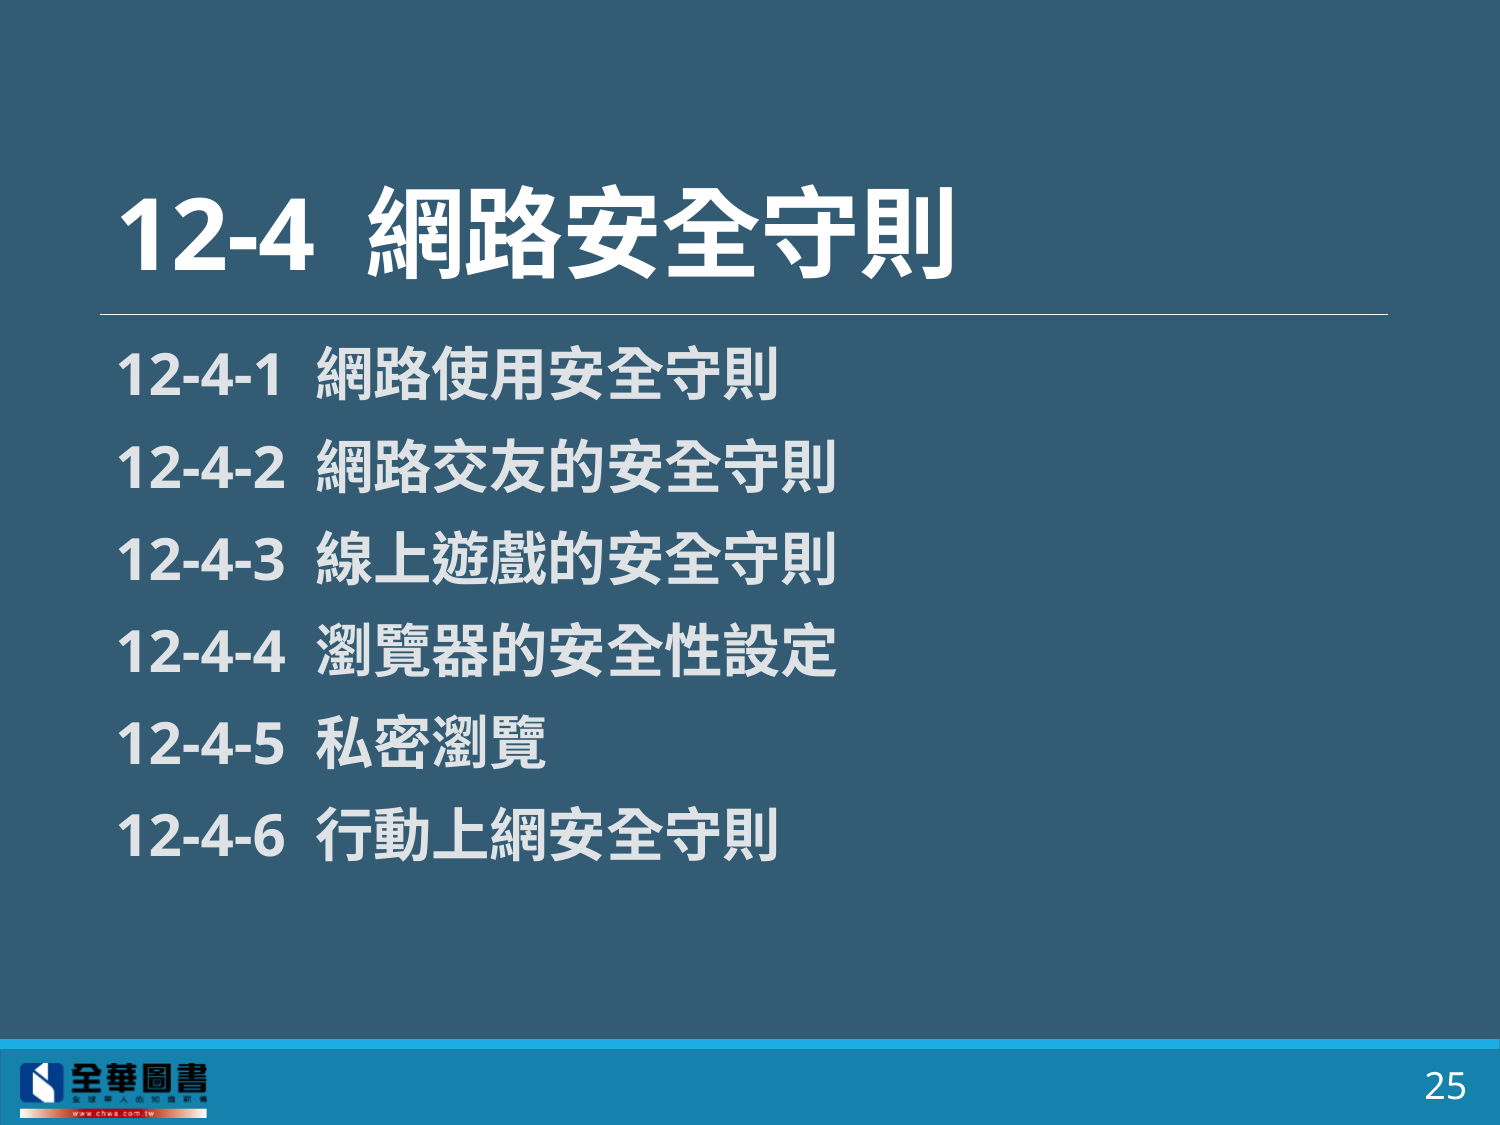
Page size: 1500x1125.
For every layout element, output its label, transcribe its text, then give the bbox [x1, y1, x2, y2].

slide_number 25 [1320, 1057, 1483, 1118]
title 12-4 網路安全守則 [100, 47, 1447, 299]
picture [20, 1063, 207, 1118]
list 12-4-1 網路使用安全守則 12-4-2 網路交友的安全守則 12-4-3 線上遊戲的安全守則 12-4-4 瀏覽器的安全性設定 12-4-5 私密瀏覽 12-4-6 行動上網安全守則 [100, 338, 1338, 976]
